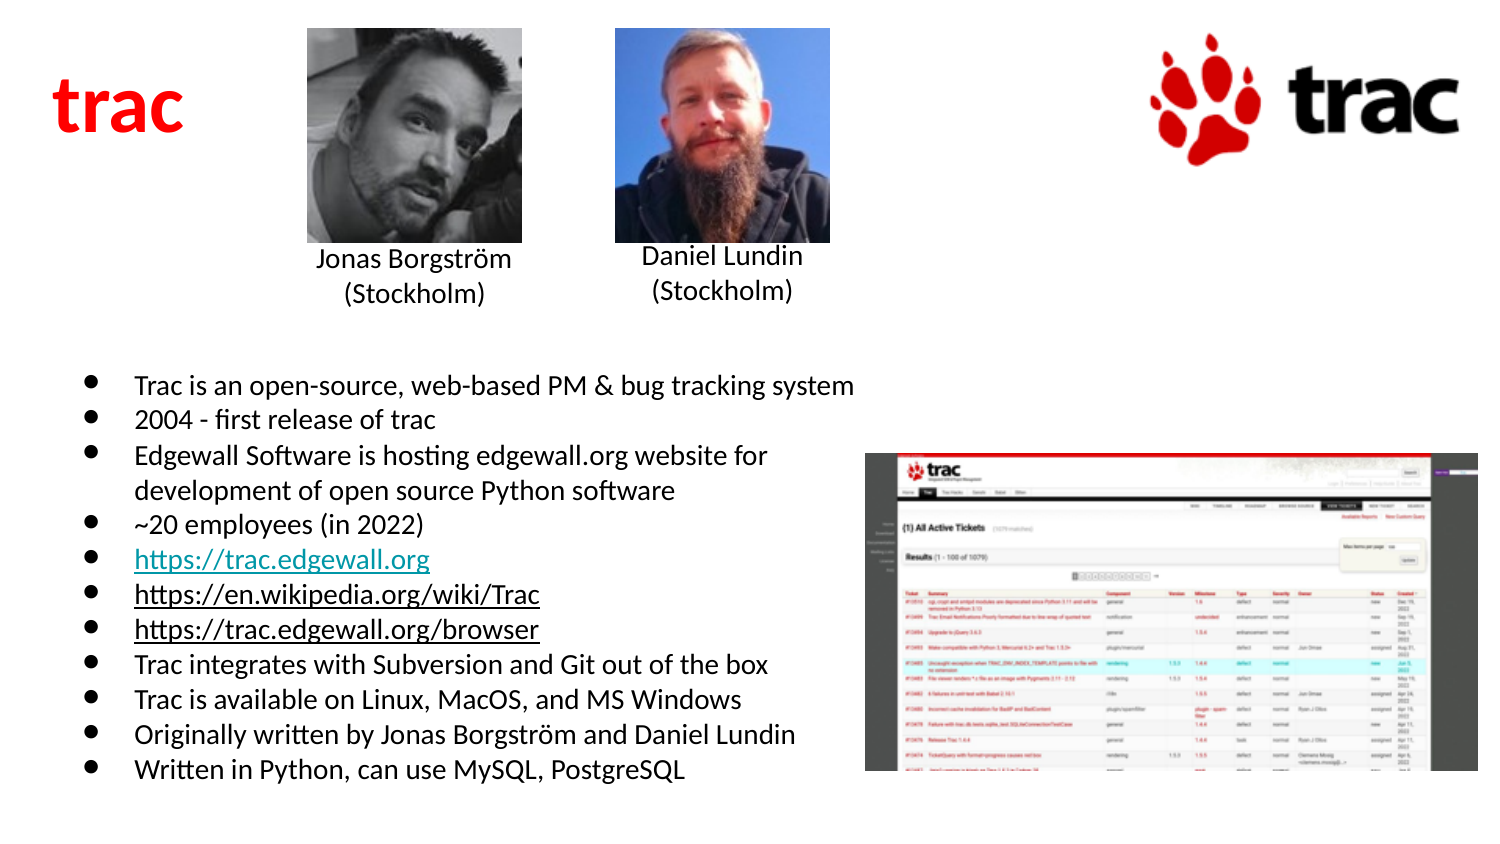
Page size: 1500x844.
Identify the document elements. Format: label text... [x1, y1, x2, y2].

text_box Daniel Lundin (Stockholm) [608, 221, 836, 322]
picture [615, 27, 830, 243]
picture [307, 28, 522, 243]
text_box Trac is an open-source, web-based PM & bug tracking system 2004 - first release of trac Edgewall Software is hosting edgewall.org website for development of open source Python software ~20 employees (in 2022) https://trac.edgewall.org https://en.wikipedia.org/wiki/Trac https://trac.edgewall.org/browser Trac integrates with Subversion and Git out of the box Trac is available on Linux, MacOS, and MS Windows Originally written by Jonas Borgström and Daniel Lundin Written in Python, can use MySQL, PostgreSQL [44, 350, 920, 801]
title trac [37, 34, 231, 206]
picture [1115, 4, 1495, 195]
picture [864, 453, 1478, 772]
text_box Jonas Borgström (Stockholm) [301, 224, 529, 325]
